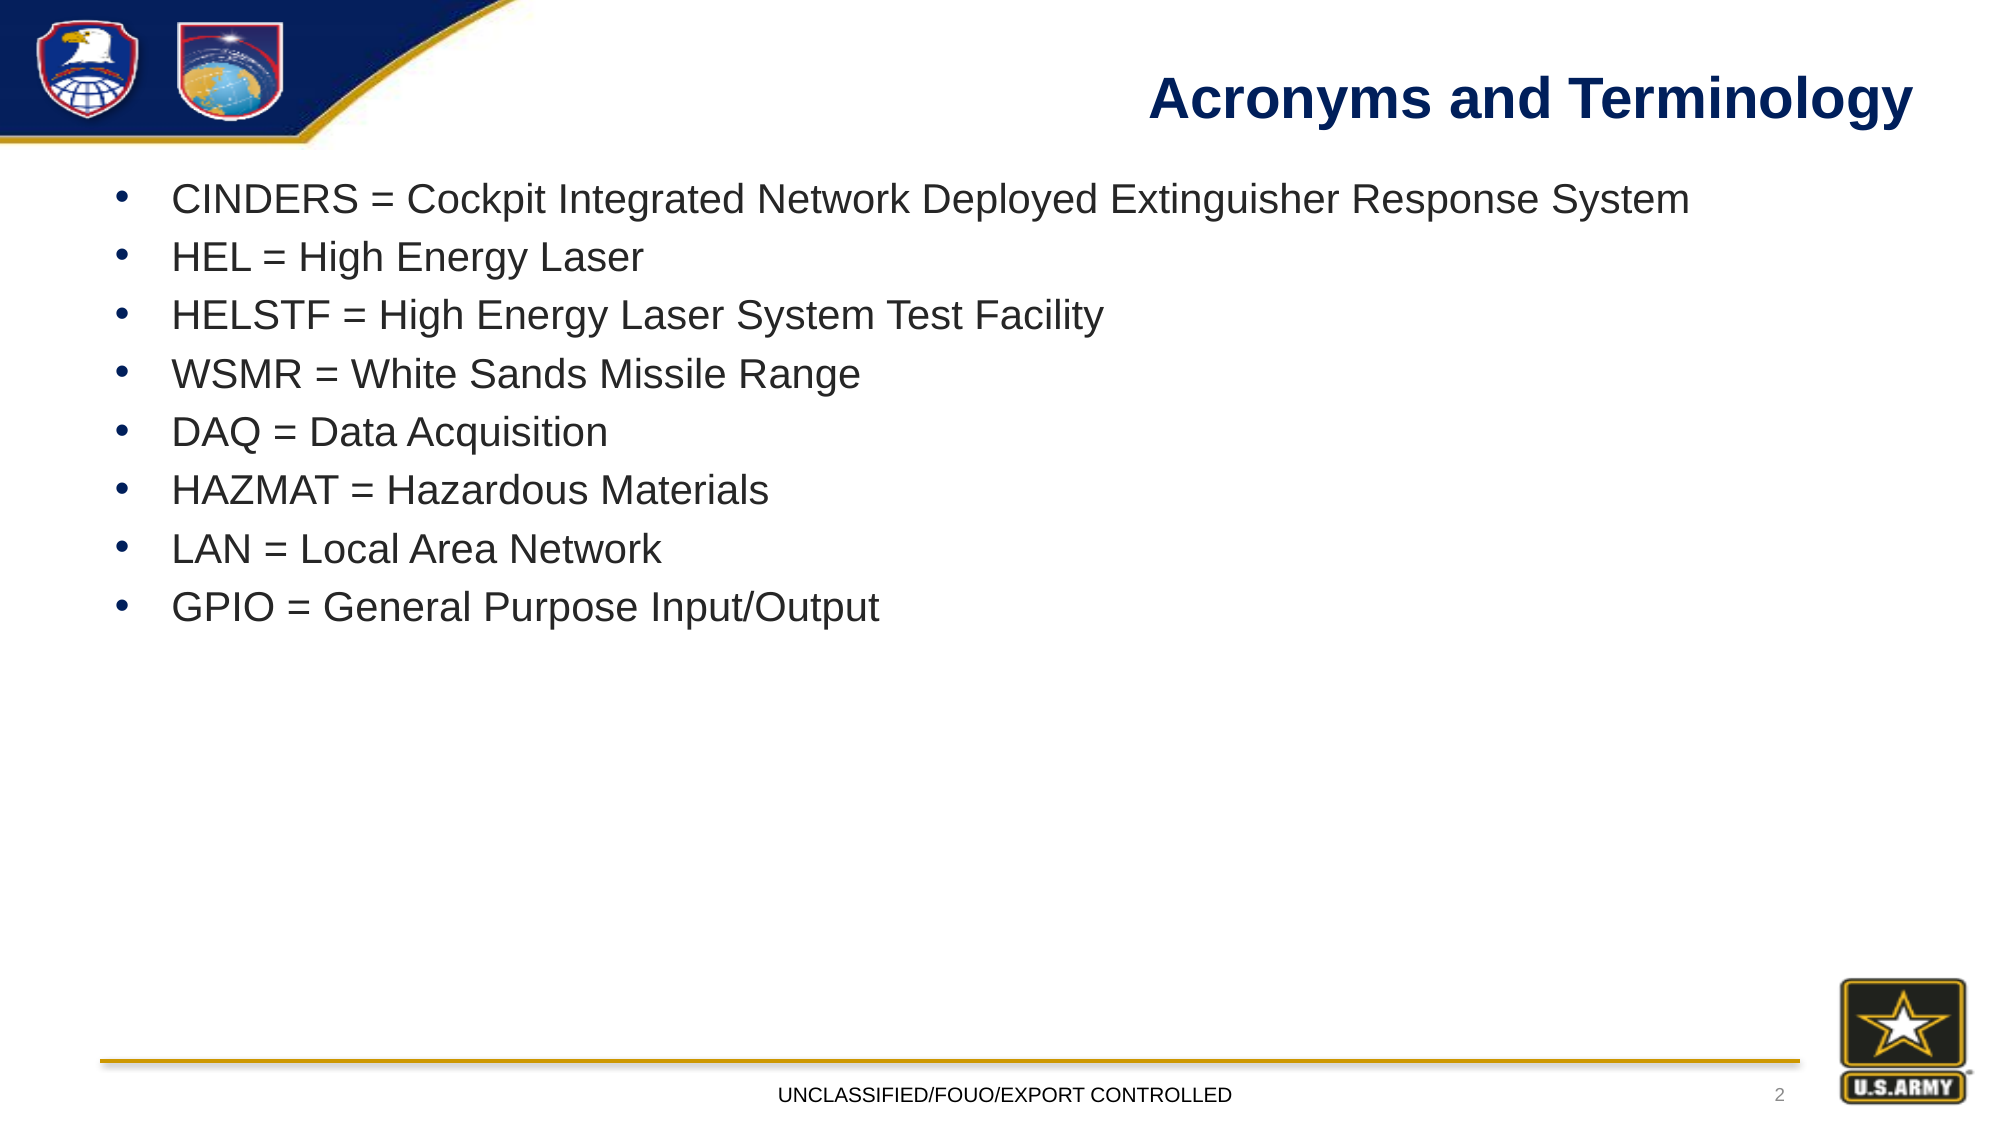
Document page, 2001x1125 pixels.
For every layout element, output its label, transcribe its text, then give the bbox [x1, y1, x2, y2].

list CINDERS = Cockpit Integrated Network Deployed Extinguisher Response System HEL = High Energy Laser HELSTF = High Energy Laser System Test Facility WSMR = White Sands Missile Range DAQ = Data Acquisition HAZMAT = Hazardous Materials LAN = Local Area Network GPIO = General Purpose Input/Output [99, 163, 1930, 1045]
slide_number 2 [1433, 1070, 1800, 1118]
picture [0, 0, 2000, 150]
picture [1826, 969, 2000, 1125]
footer UNCLASSIFIED/FOUO/EXPORT CONTROLLED [651, 1070, 1360, 1118]
title Acronyms and Terminology [440, 45, 1930, 145]
